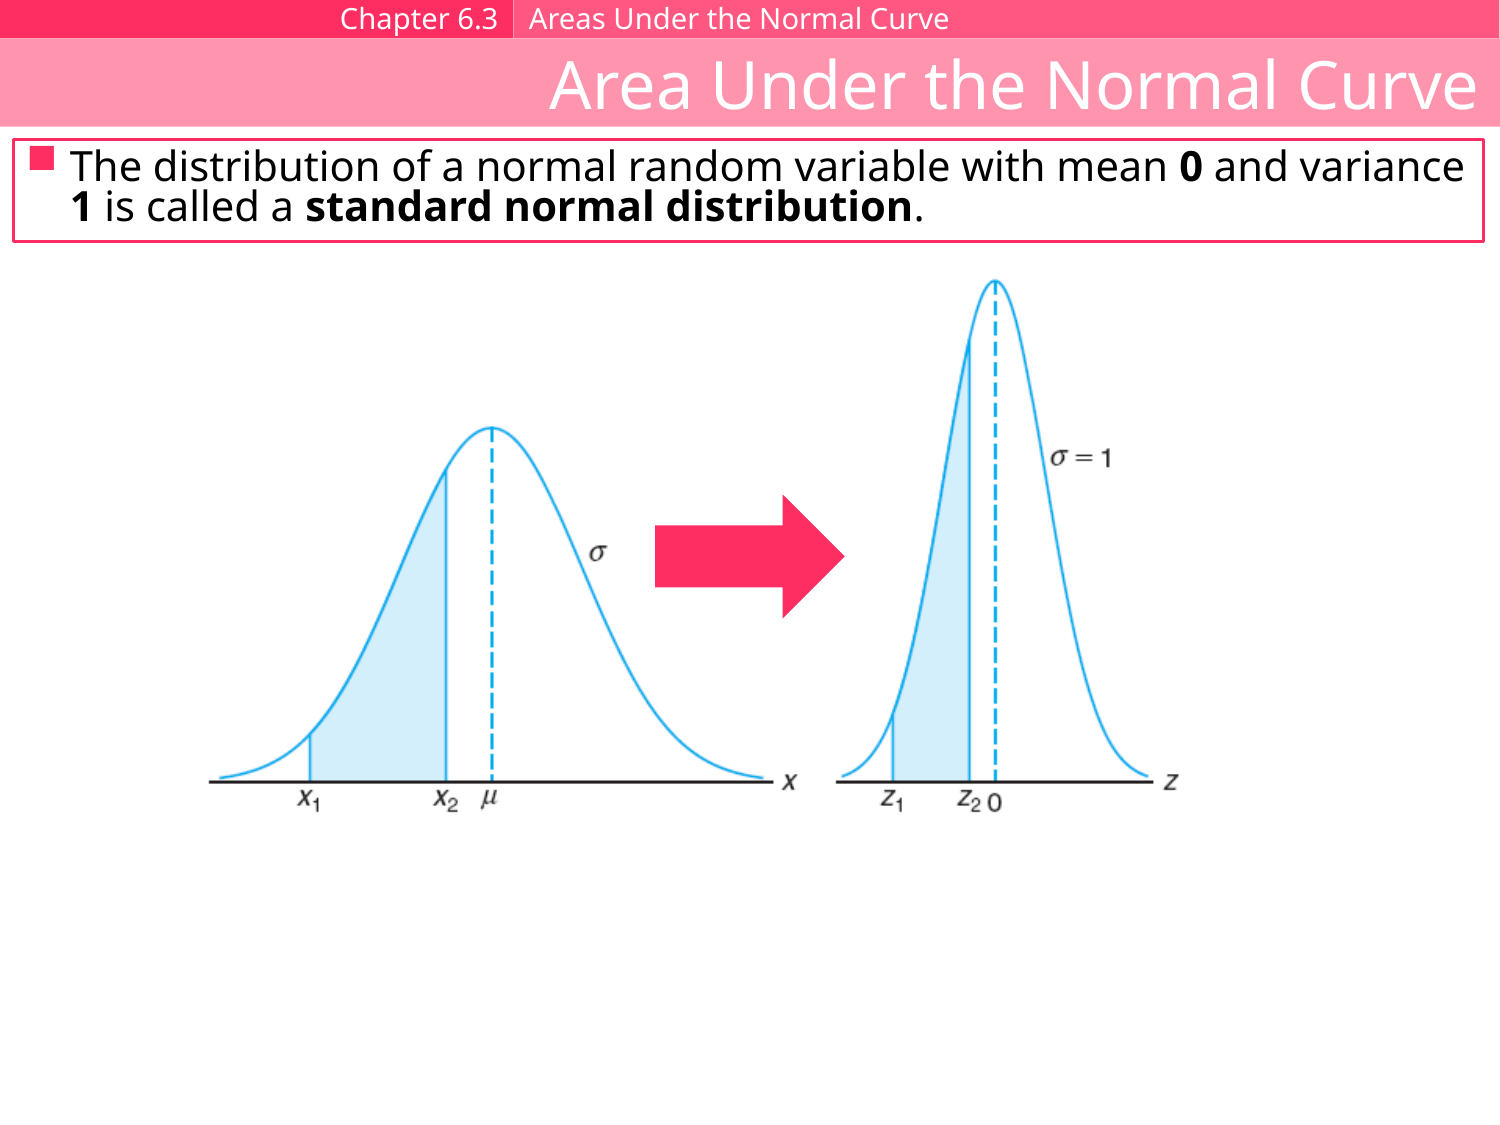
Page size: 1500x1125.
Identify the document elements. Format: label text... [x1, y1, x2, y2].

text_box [202, 270, 1199, 820]
text_box Areas Under the Normal Curve [514, 2, 1500, 41]
text_box Chapter 6.3 [0, 2, 514, 41]
text_box [13, 139, 1484, 242]
text_box Area Under the Normal Curve [0, 45, 1496, 120]
text_box The distribution of a normal random variable with mean 0 and variance 1 is called a standard normal distribution. [11, 141, 1500, 490]
